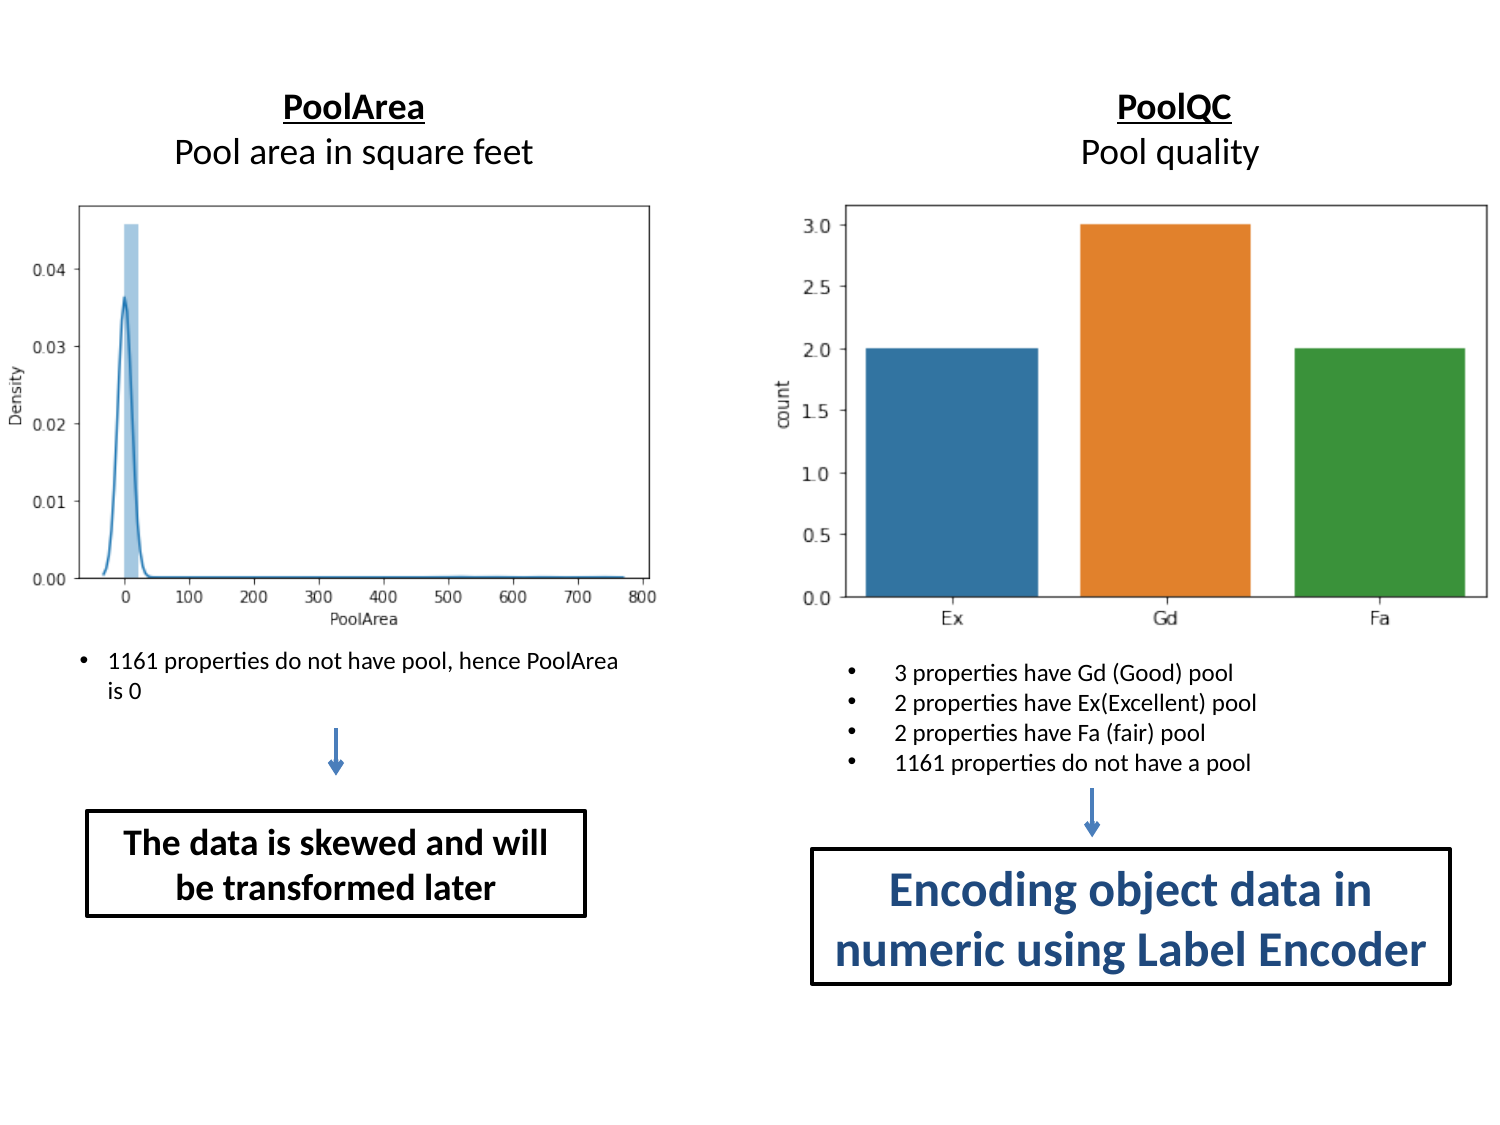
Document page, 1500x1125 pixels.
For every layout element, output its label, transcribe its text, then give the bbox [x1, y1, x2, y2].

picture [761, 194, 1500, 633]
text_box 3 properties have Gd (Good) pool 2 properties have Ex(Excellent) pool 2 properties have Fa (fair) pool 1161 properties do not have a pool [832, 648, 1388, 784]
text_box 1161 properties do not have pool, hence PoolArea is 0 [64, 646, 644, 713]
text_box PoolArea Pool area in square feet [174, 81, 535, 172]
text_box PoolQC Pool quality [1080, 81, 1269, 172]
text_box Encoding object data in numeric using Label Encoder [810, 847, 1452, 986]
picture [0, 195, 668, 638]
text_box The data is skewed and will be transformed later [85, 809, 587, 918]
